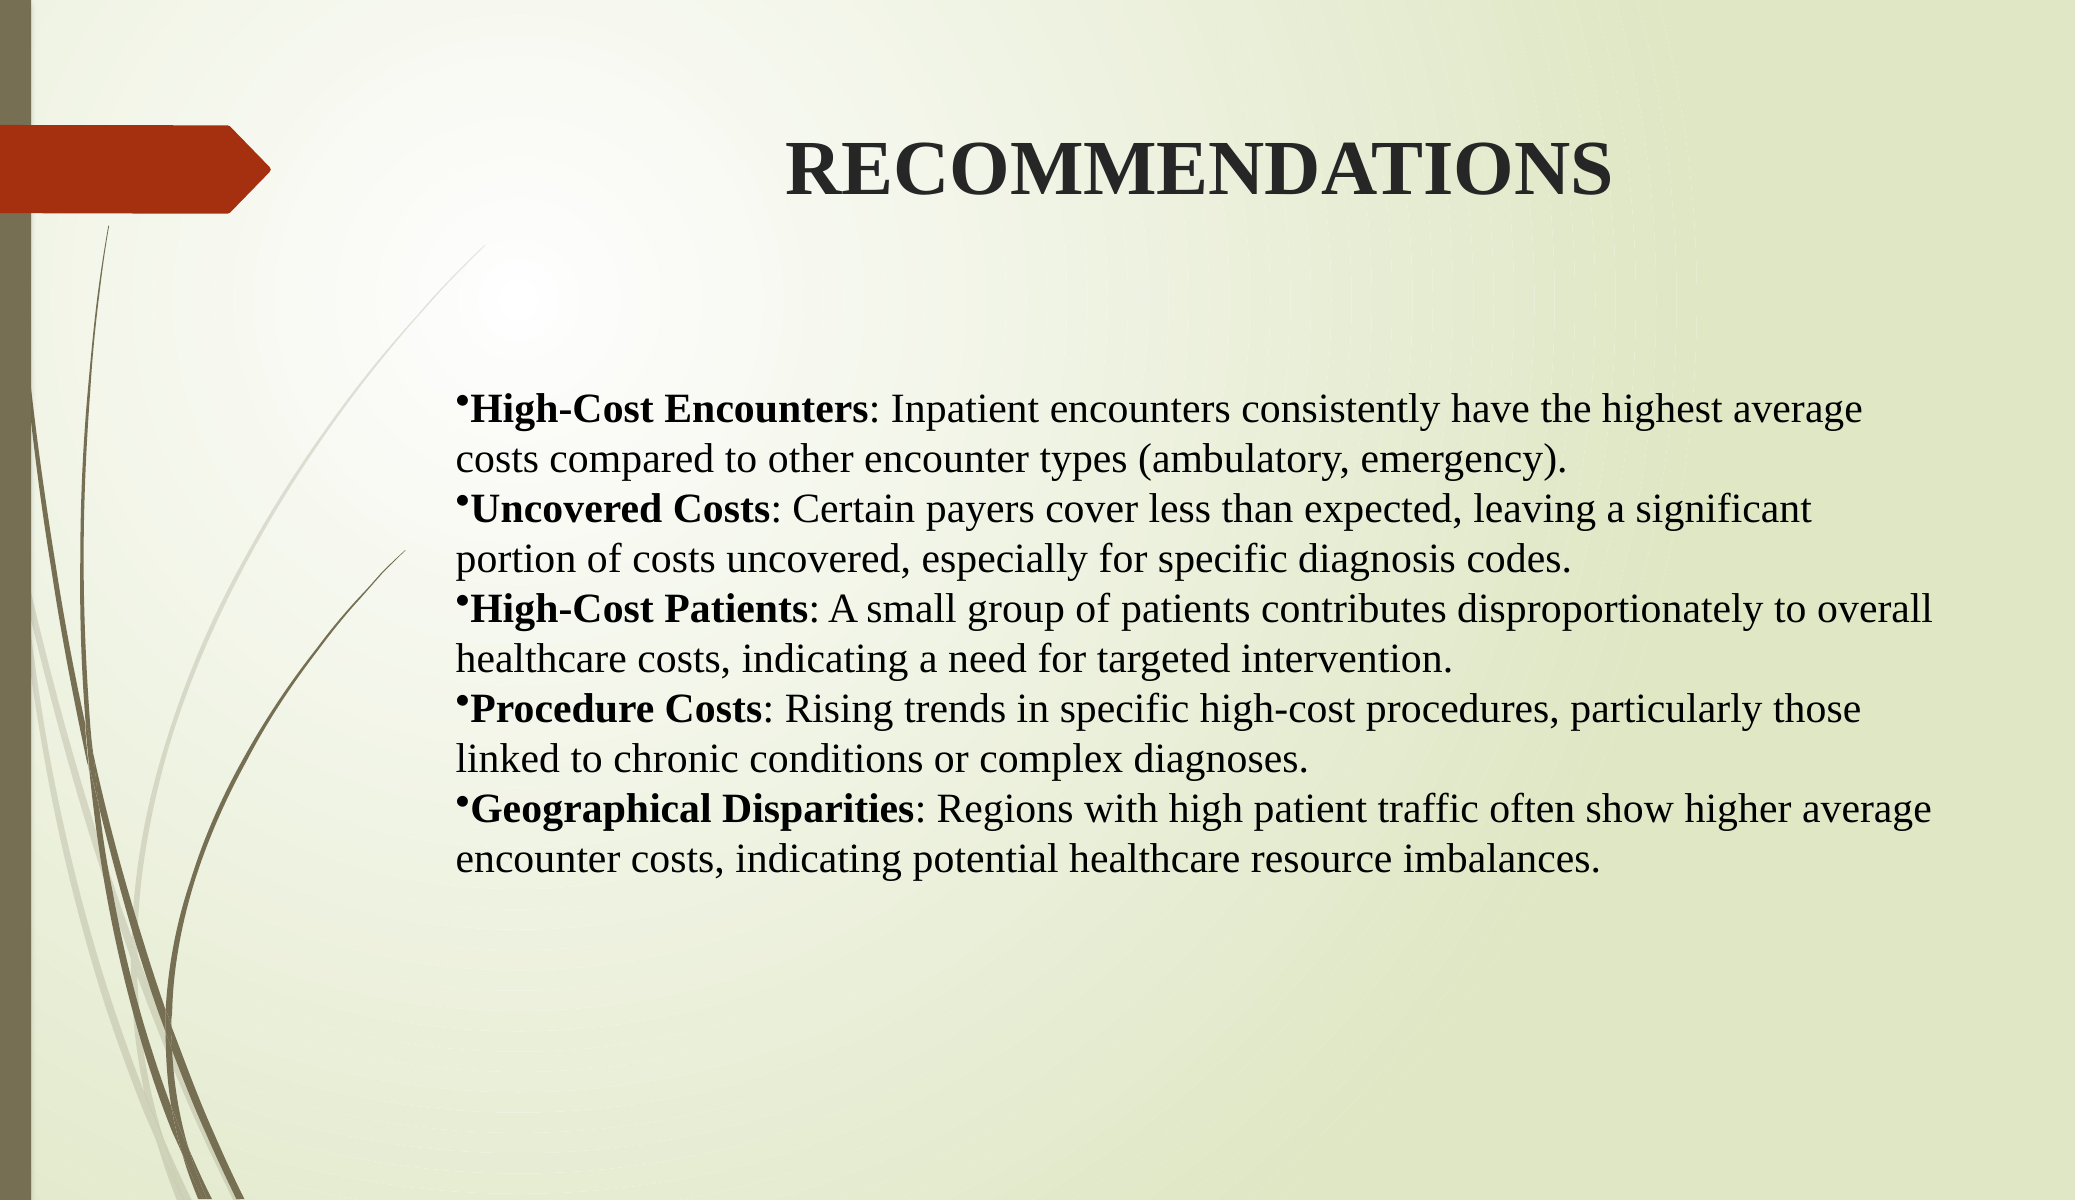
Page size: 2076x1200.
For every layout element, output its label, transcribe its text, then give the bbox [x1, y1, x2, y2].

list High-Cost Encounters: Inpatient encounters consistently have the highest average costs compared to other encounter types (ambulatory, emergency). Uncovered Costs: Certain payers cover less than expected, leaving a significant portion of costs uncovered, especially for specific diagnosis codes. High-Cost Patients: A small group of patients contributes disproportionately to overall healthcare costs, indicating a need for targeted intervention. Procedure Costs: Rising trends in specific high-cost procedures, particularly those linked to chronic conditions or complex diagnoses. Geographical Disparities: Regions with high patient traffic often show higher average encounter costs, indicating potential healthcare resource imbalances. [440, 373, 1958, 1035]
title RECOMMENDATIONS [441, 109, 1958, 334]
